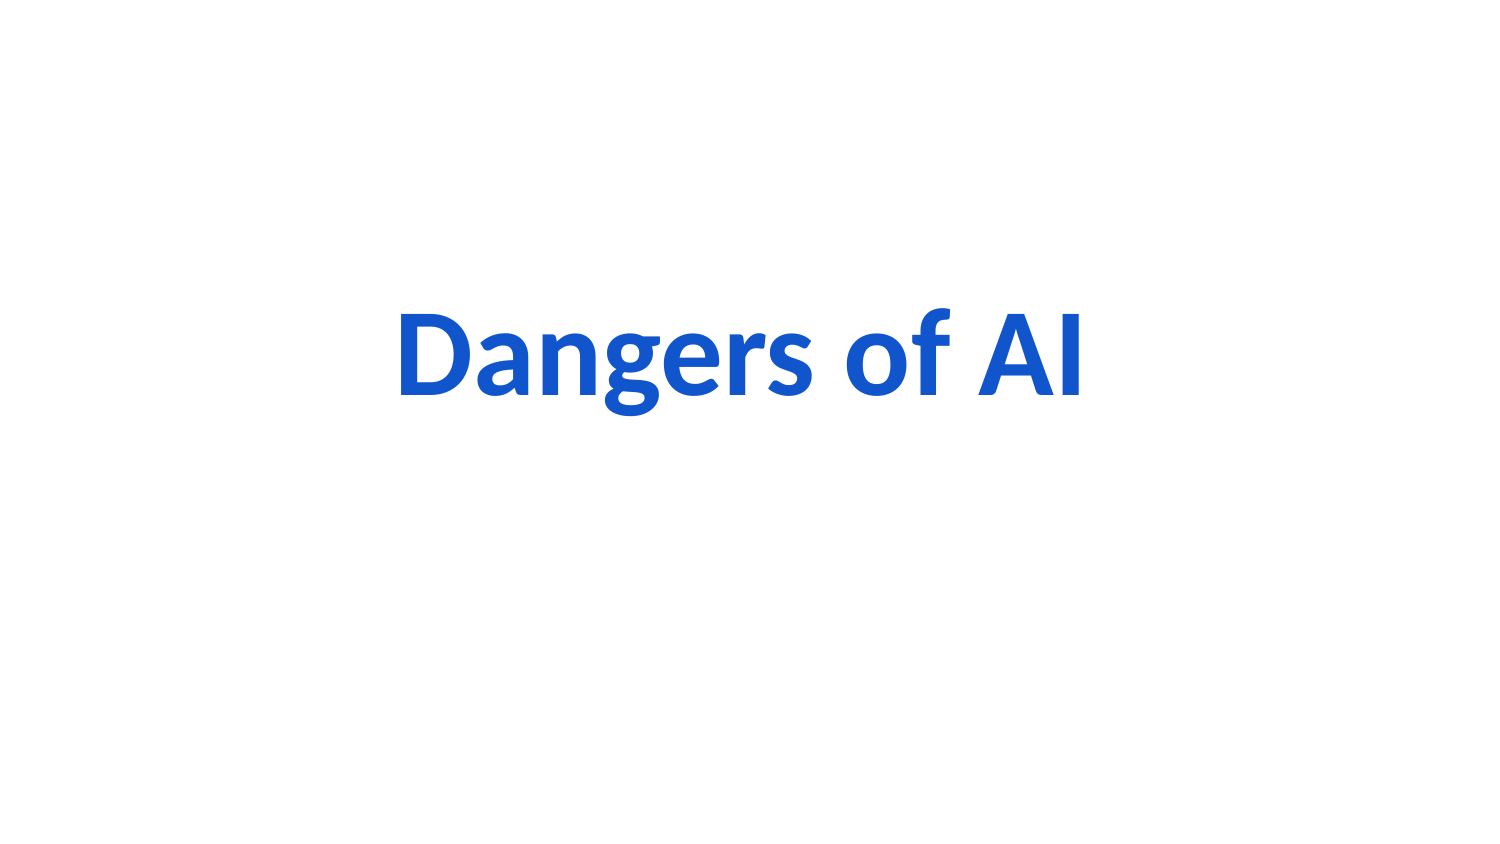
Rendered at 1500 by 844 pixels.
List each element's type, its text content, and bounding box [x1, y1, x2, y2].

title Dangers of AI [208, 255, 1275, 436]
